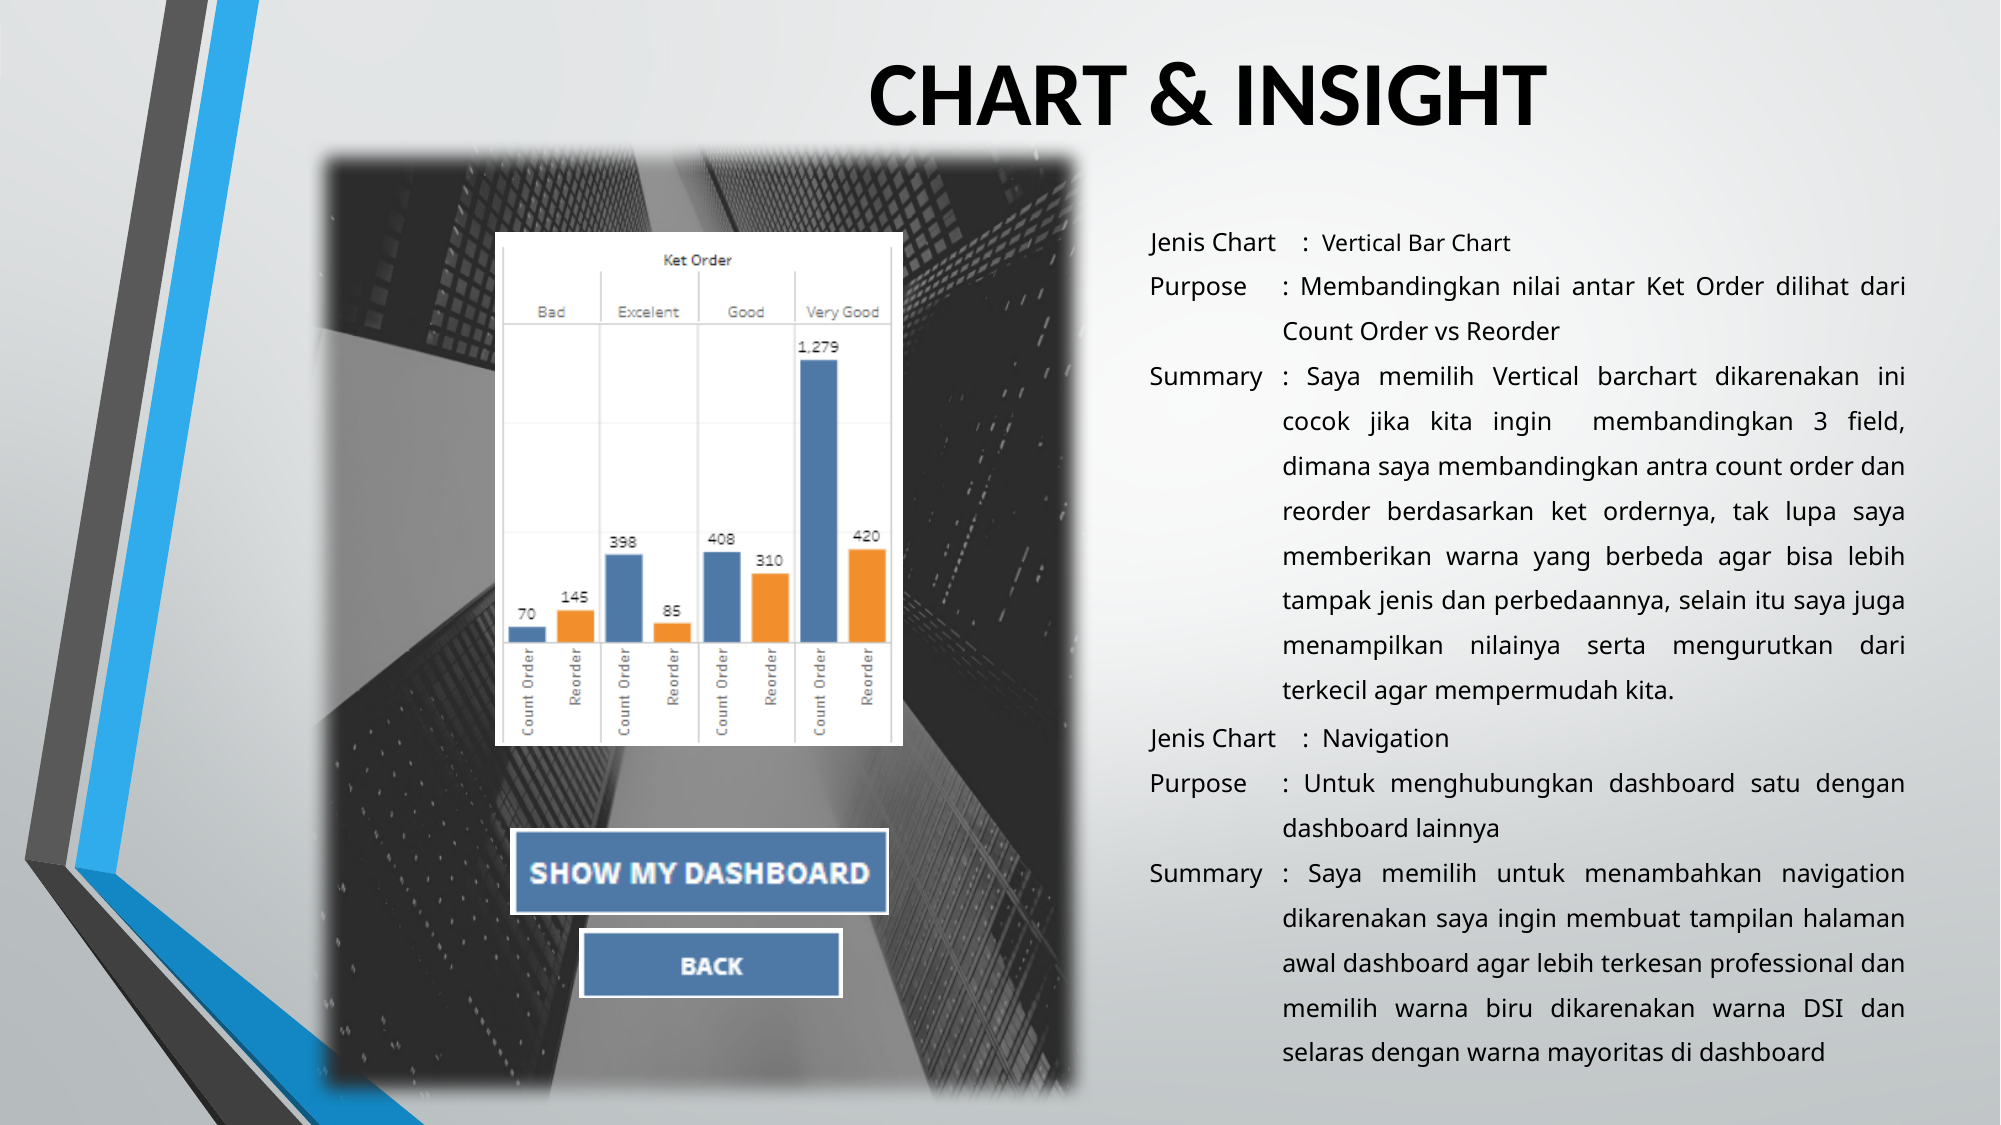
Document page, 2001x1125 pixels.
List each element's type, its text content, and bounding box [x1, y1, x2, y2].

text_box CHART & INSIGHT [739, 18, 1601, 152]
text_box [307, 139, 1092, 1106]
picture [579, 927, 844, 998]
picture [495, 232, 903, 747]
text_box Jenis Chart : Navigation Purpose : Untuk menghubungkan dashboard satu dengan dashboard lainnya Summary : Saya memilih untuk menambahkan navigation dikarenakan saya ingin membuat tampilan halaman awal dashboard agar lebih terkesan professional dan memilih warna biru dikarenakan warna DSI dan selaras dengan warna mayoritas di dashboard [1092, 700, 1922, 1075]
text_box Jenis Chart : Vertical Bar Chart Purpose : Membandingkan nilai antar Ket Order dilihat dari Count Order vs Reorder Summary : Saya memilih Vertical barchart dikarenakan ini cocok jika kita ingin membandingkan 3 field, dimana saya membandingkan antra count order dan reorder berdasarkan ket ordernya, tak lupa saya memberikan warna yang berbeda agar bisa lebih tampak jenis dan perbedaannya, selain itu saya juga menampilkan nilainya serta mengurutkan dari terkecil agar mempermudah kita. [1092, 203, 1922, 700]
picture [510, 828, 889, 915]
